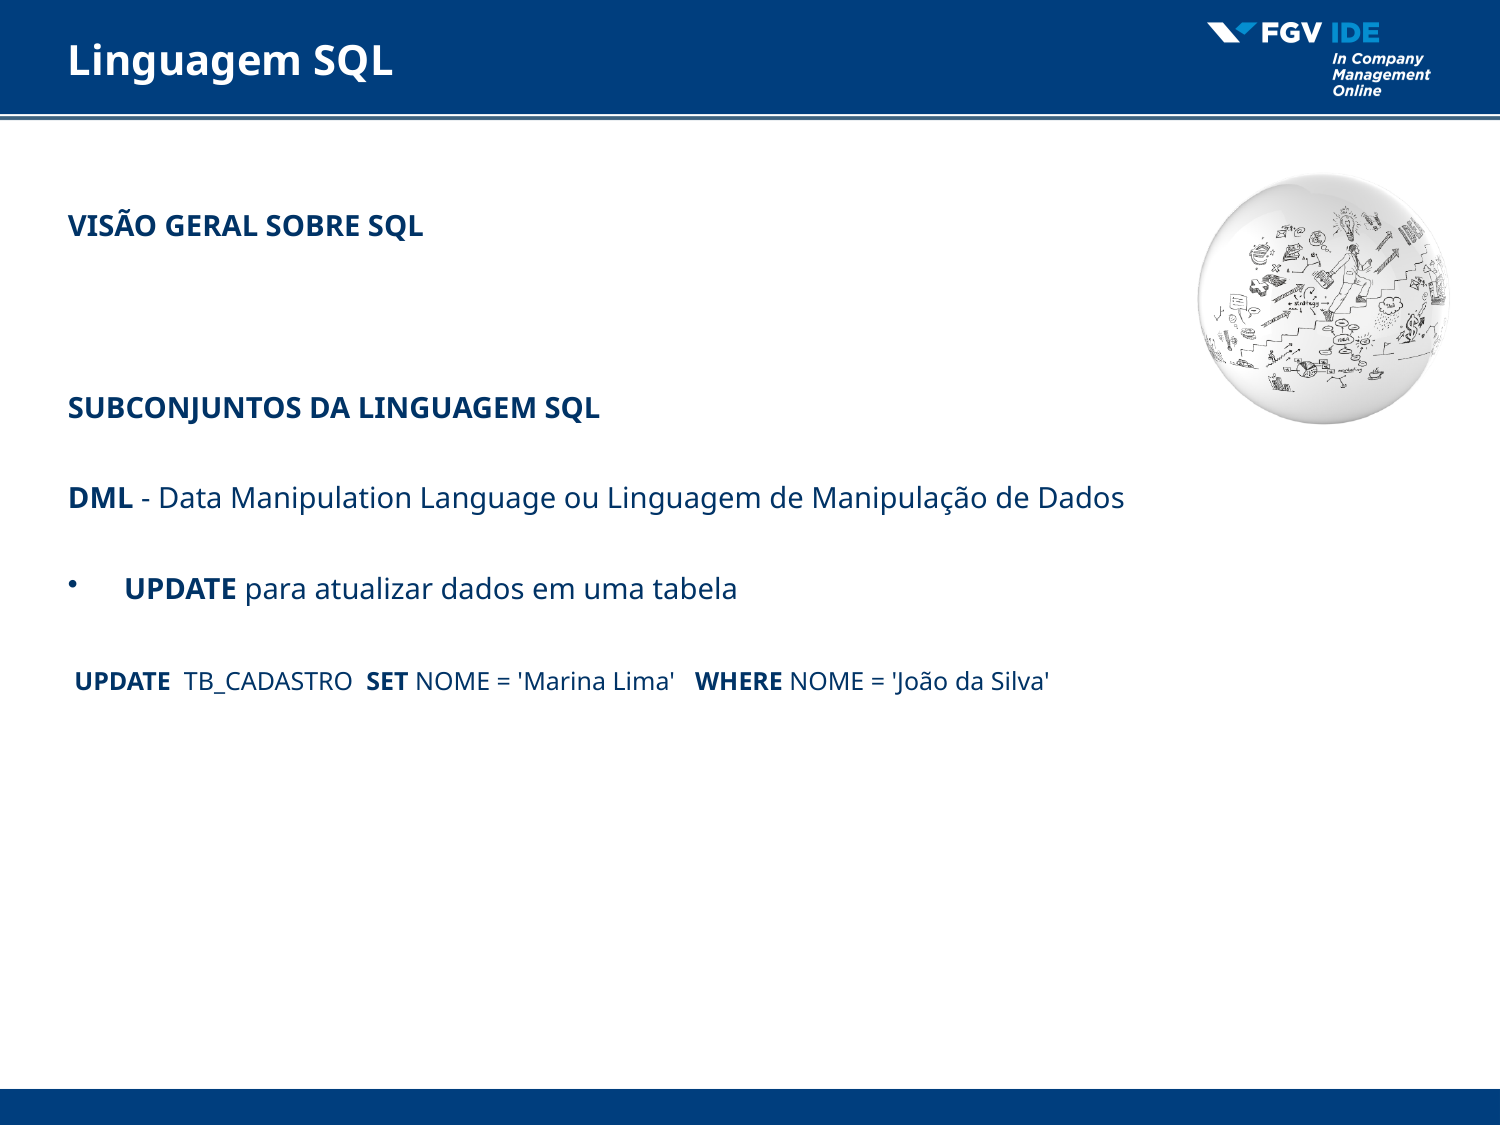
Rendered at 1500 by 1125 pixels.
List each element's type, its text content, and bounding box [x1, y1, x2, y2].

title Linguagem SQL [53, 26, 880, 95]
picture [0, 0, 1500, 1125]
list VISÃO GERAL SOBRE SQL SUBCONJUNTOS DA LINGUAGEM SQL DML - Data Manipulation Language ou Linguagem de Manipulação de Dados UPDATE para atualizar dados em uma tabela UPDATE TB_CADASTRO SET NOME = 'Marina Lima' WHERE NOME = 'João da Silva' [53, 149, 1447, 1060]
